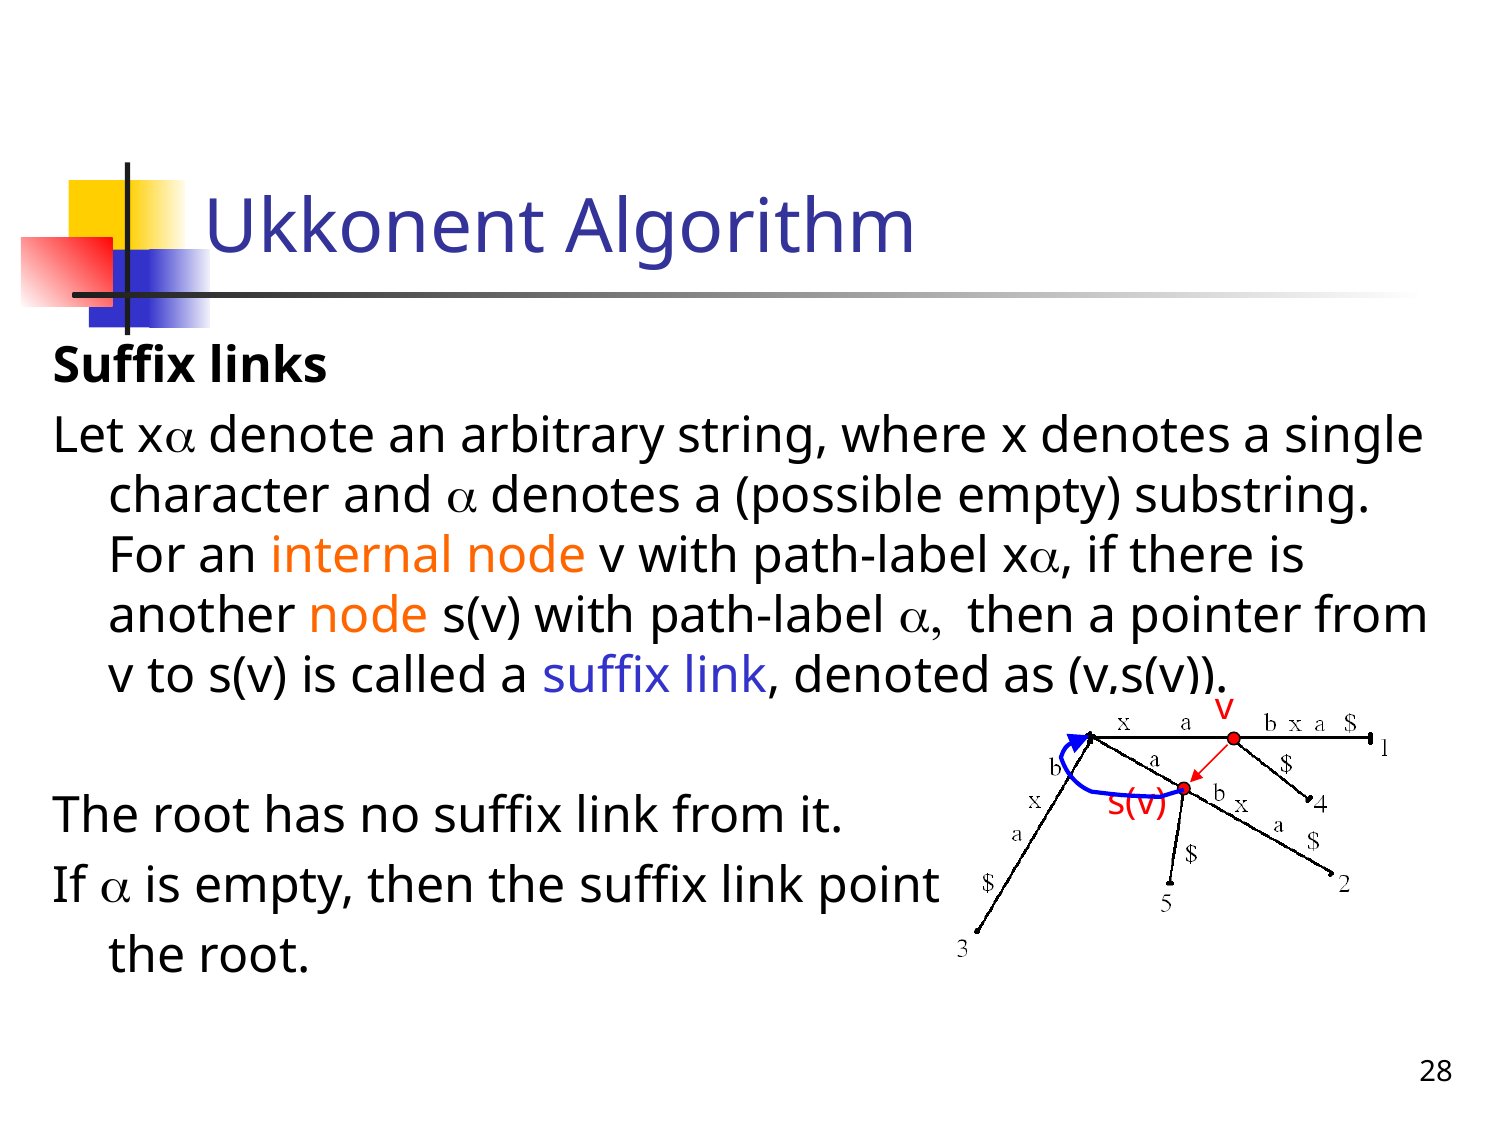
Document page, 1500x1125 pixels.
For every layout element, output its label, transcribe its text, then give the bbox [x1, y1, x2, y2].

slide_number 28 [1154, 1023, 1468, 1100]
list Suffix links Let xa denote an arbitrary string, where x denotes a single character and a denotes a (possible empty) substring. For an internal node v with path-label xa, if there is another node s(v) with path-label a, then a pointer from v to s(v) is called a suffix link, denoted as (v,s(v)). The root has no suffix link from it. If a is empty, then the suffix link points to the root. [37, 324, 1470, 1001]
text_box v [1200, 674, 1249, 693]
picture [939, 694, 1403, 968]
title Ukkonent Algorithm [188, 34, 1468, 276]
